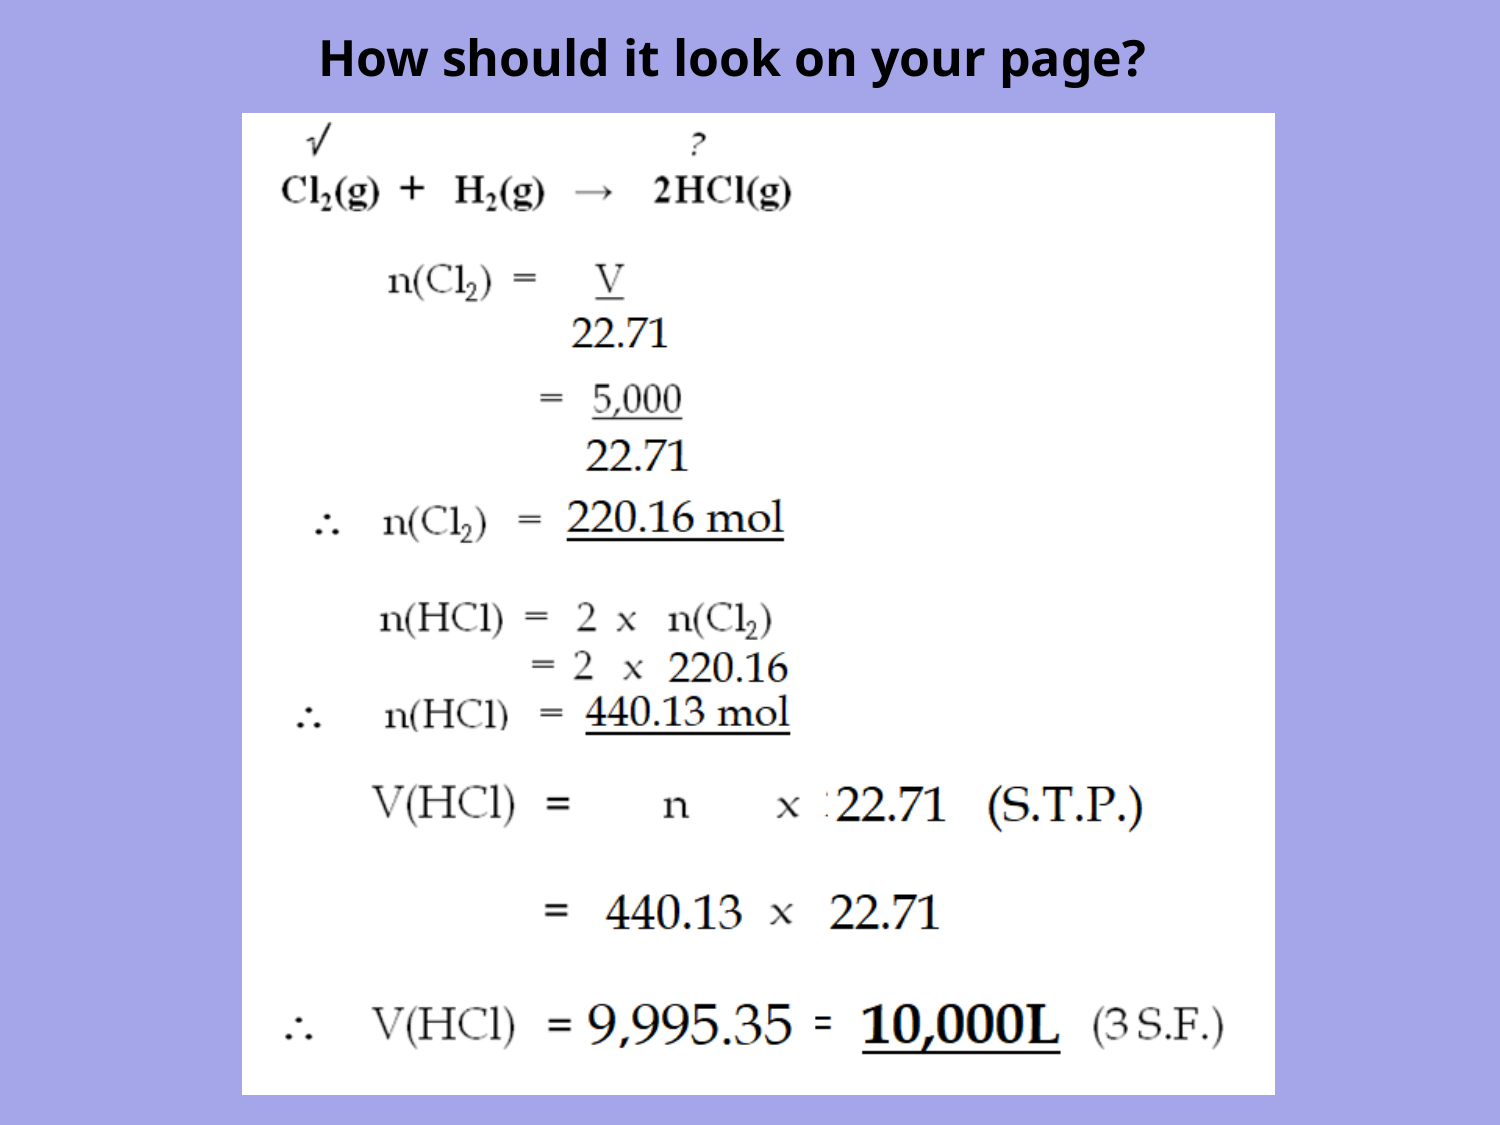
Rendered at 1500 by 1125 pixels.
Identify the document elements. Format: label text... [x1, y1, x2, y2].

text_box How should it look on your page? [277, 19, 1500, 94]
picture [241, 113, 1276, 1096]
